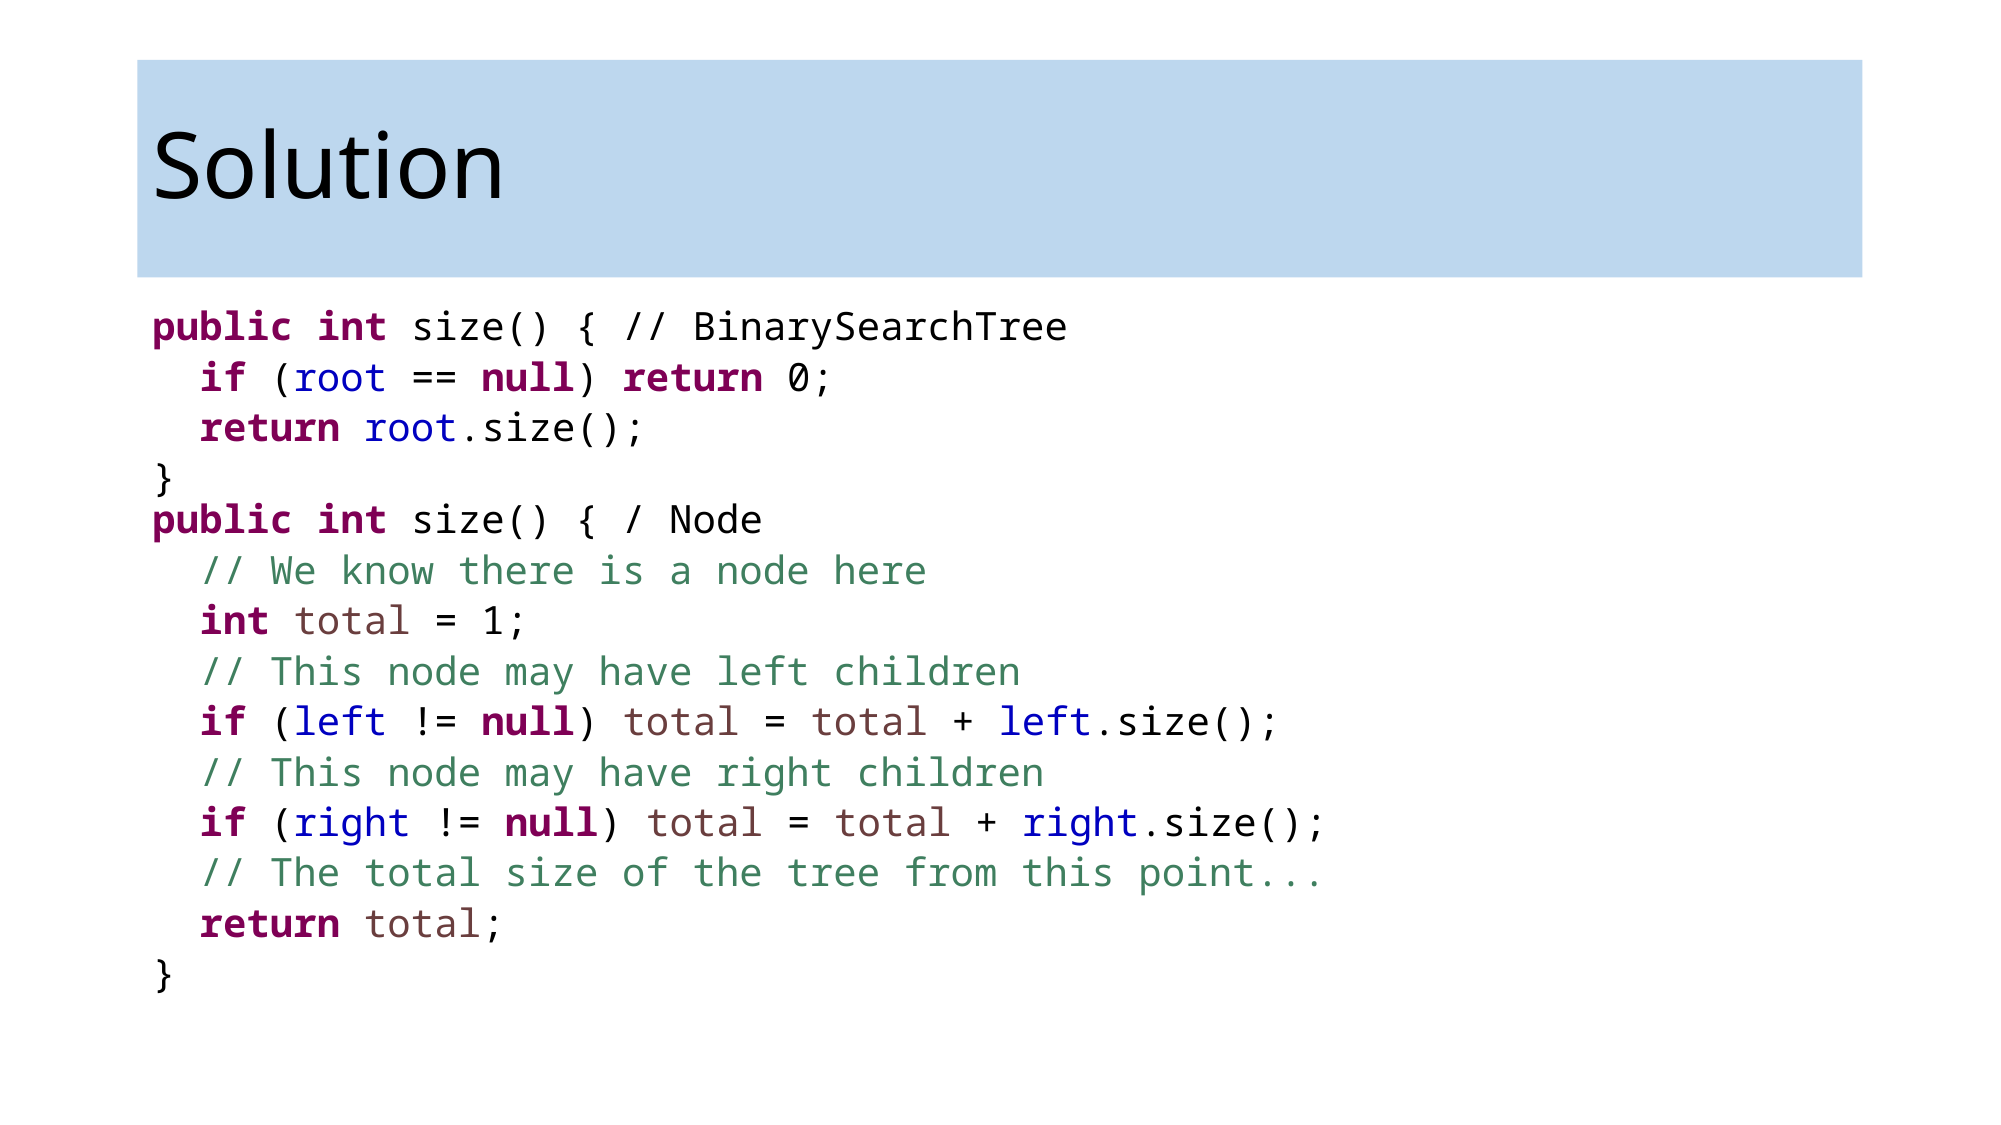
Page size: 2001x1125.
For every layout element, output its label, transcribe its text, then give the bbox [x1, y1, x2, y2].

list public int size() { // BinarySearchTree if (root == null) return 0; return root.size(); } public int size() { / Node // We know there is a node here int total = 1; // This node may have left children if (left != null) total = total + left.size(); // This node may have right children if (right != null) total = total + right.size(); // The total size of the tree from this point... return total; } [137, 299, 1863, 1014]
title Solution [137, 59, 1863, 278]
